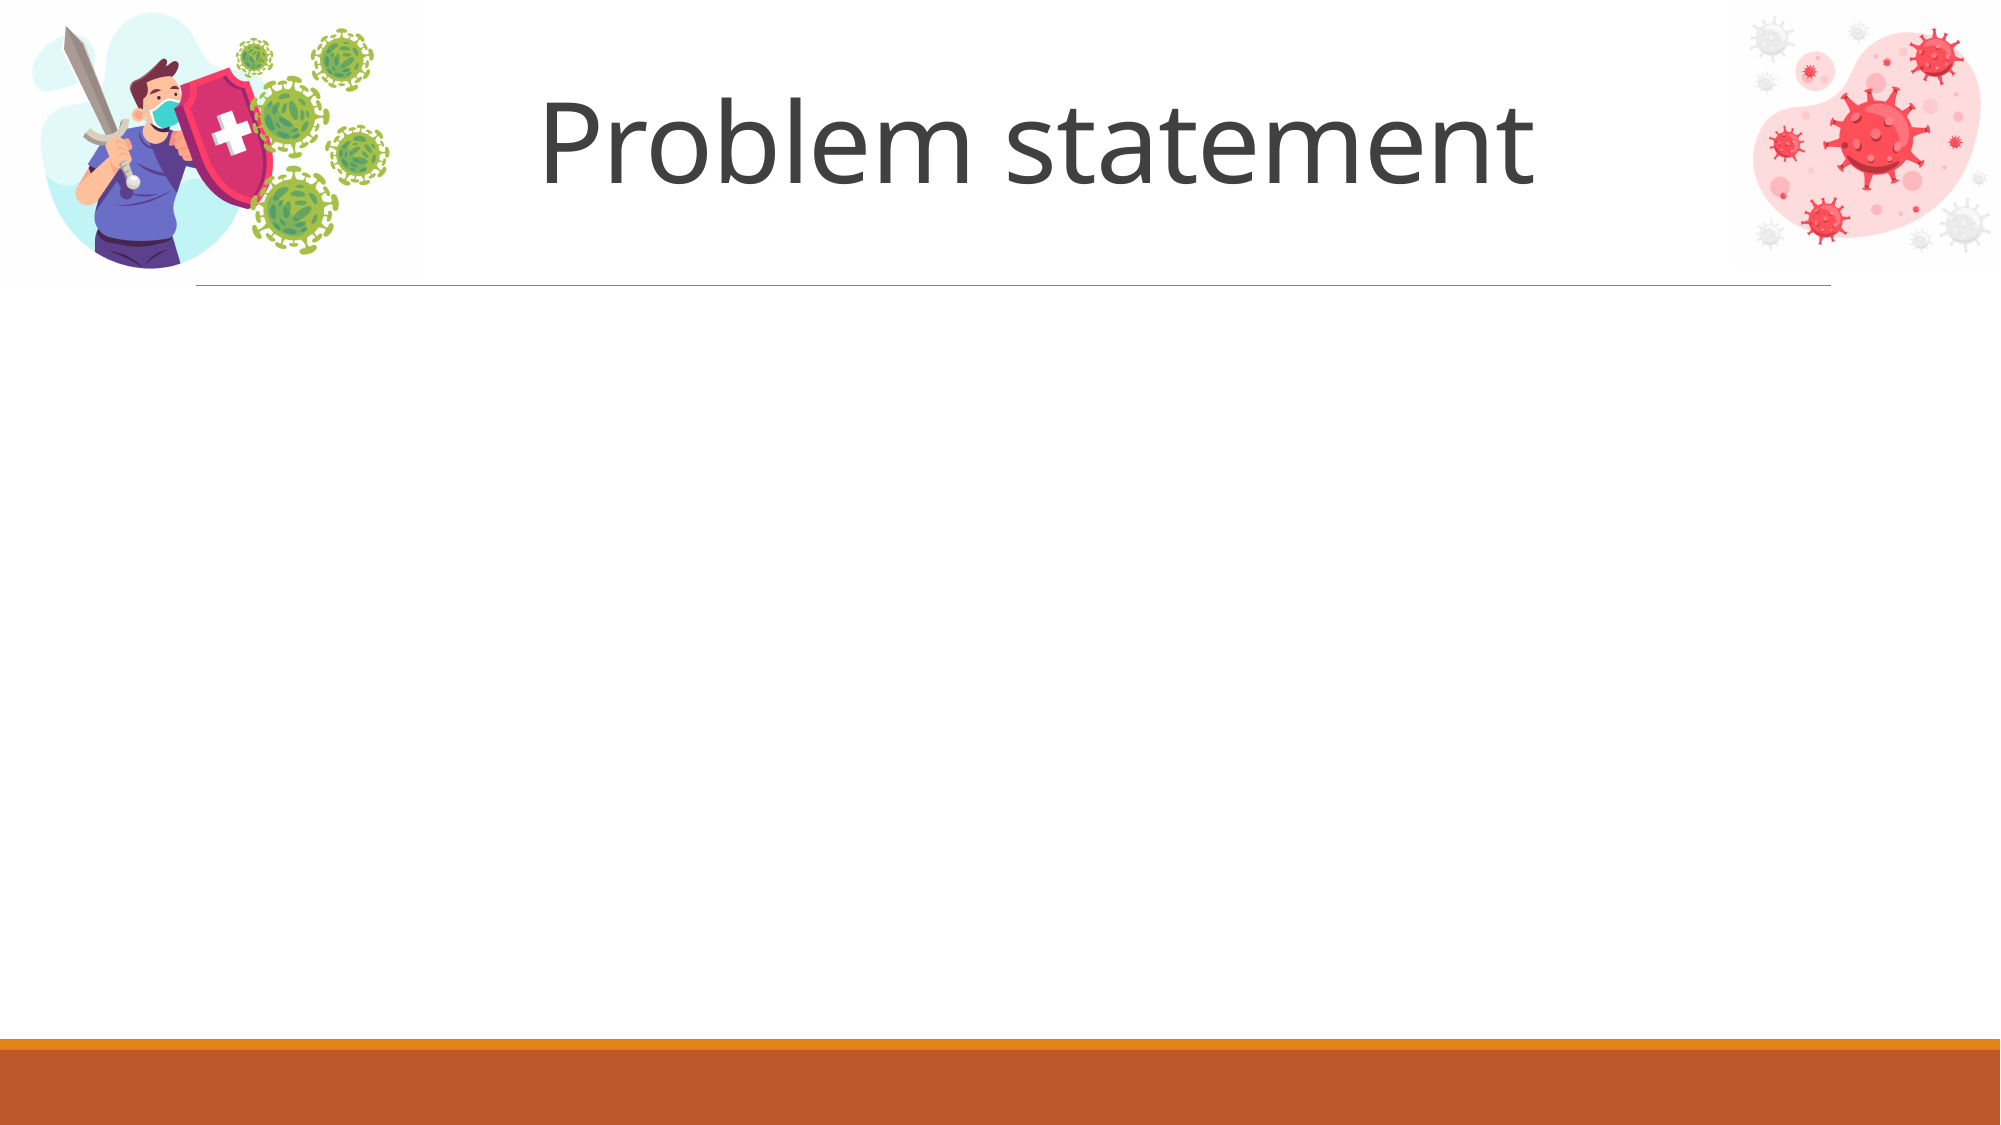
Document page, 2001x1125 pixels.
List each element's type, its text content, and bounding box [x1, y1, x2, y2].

picture [1732, 0, 2000, 268]
text_box Problem statement [430, 52, 1729, 214]
picture [0, 0, 423, 282]
